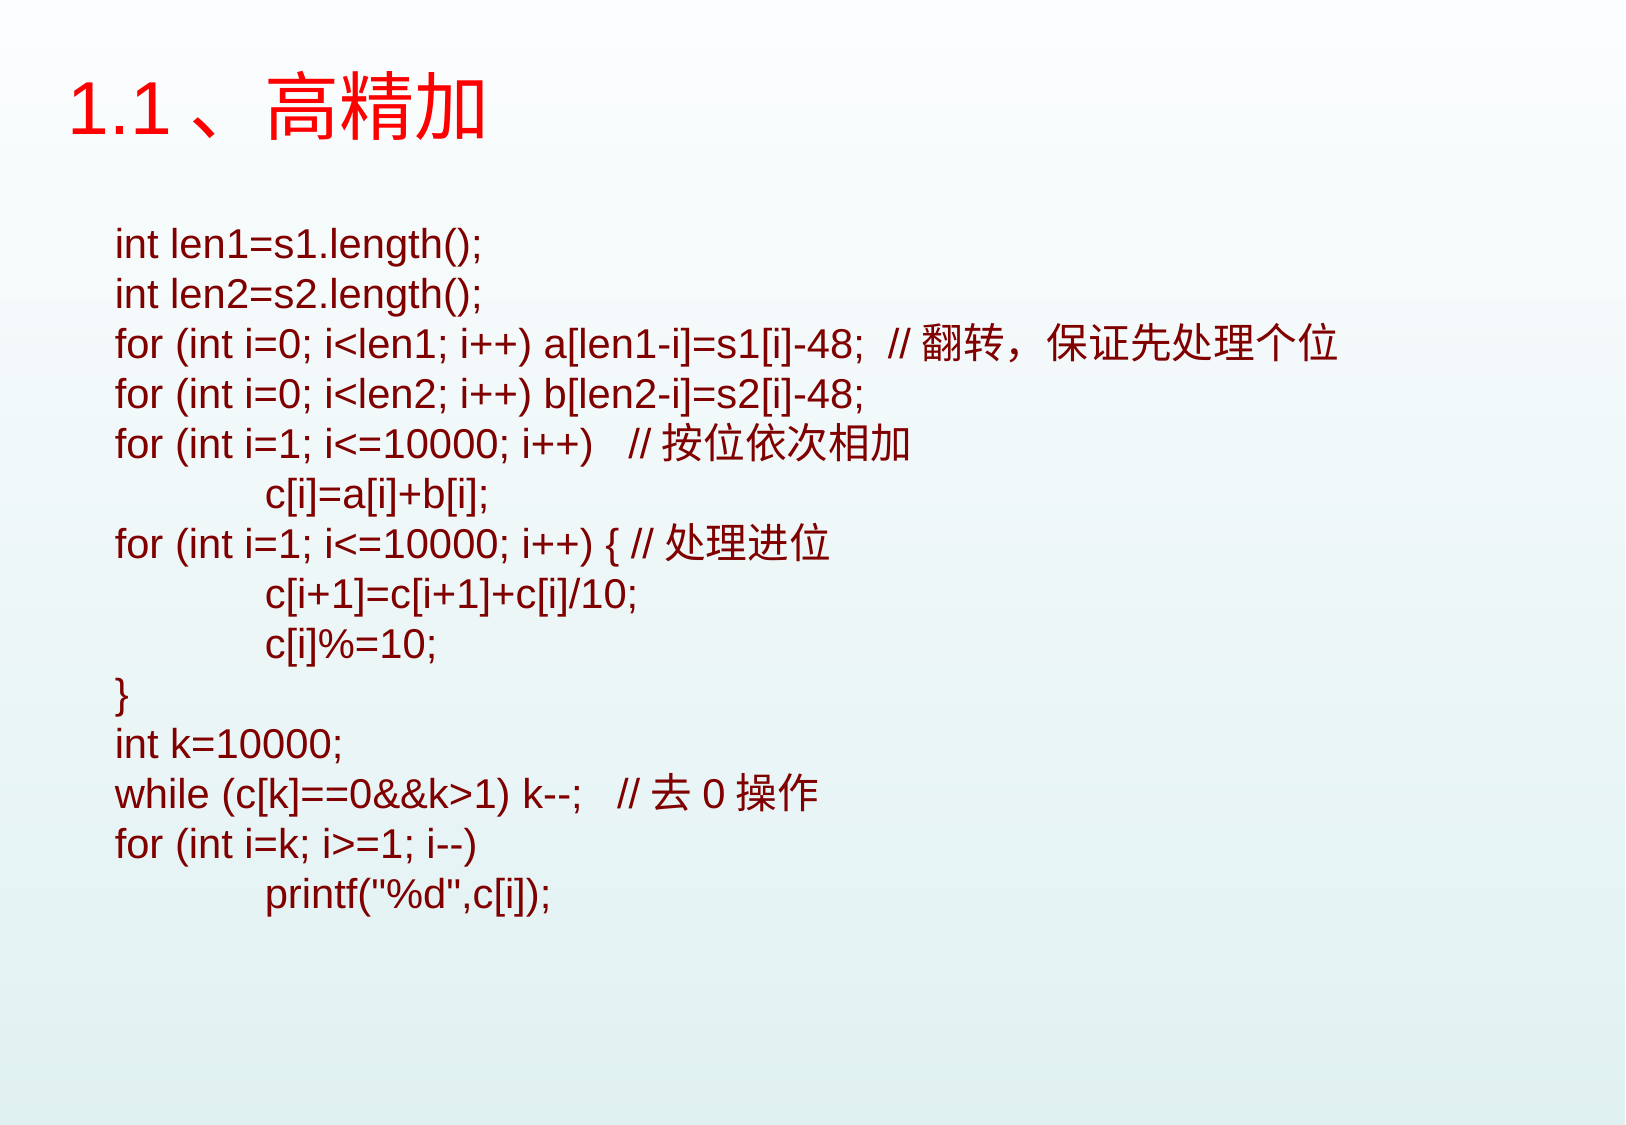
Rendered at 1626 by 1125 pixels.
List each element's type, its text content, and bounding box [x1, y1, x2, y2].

text_box 1.1、高精加 [53, 62, 866, 159]
text_box int len1=s1.length(); int len2=s2.length(); for (int i=0; i<len1; i++) a[len1-i]=s1[i]-48; //翻转，保证先处理个位 for (int i=0; i<len2; i++) b[len2-i]=s2[i]-48; for (int i=1; i<=10000; i++) //按位依次相加 c[i]=a[i]+b[i]; for (int i=1; i<=10000; i++) { //处理进位 c[i+1]=c[i+1]+c[i]/10; c[i]%=10; } int k=10000; while (c[k]==0&&k>1) k--; //去0操作 for (int i=k; i>=1; i--) printf("%d",c[i]); [99, 158, 1446, 974]
